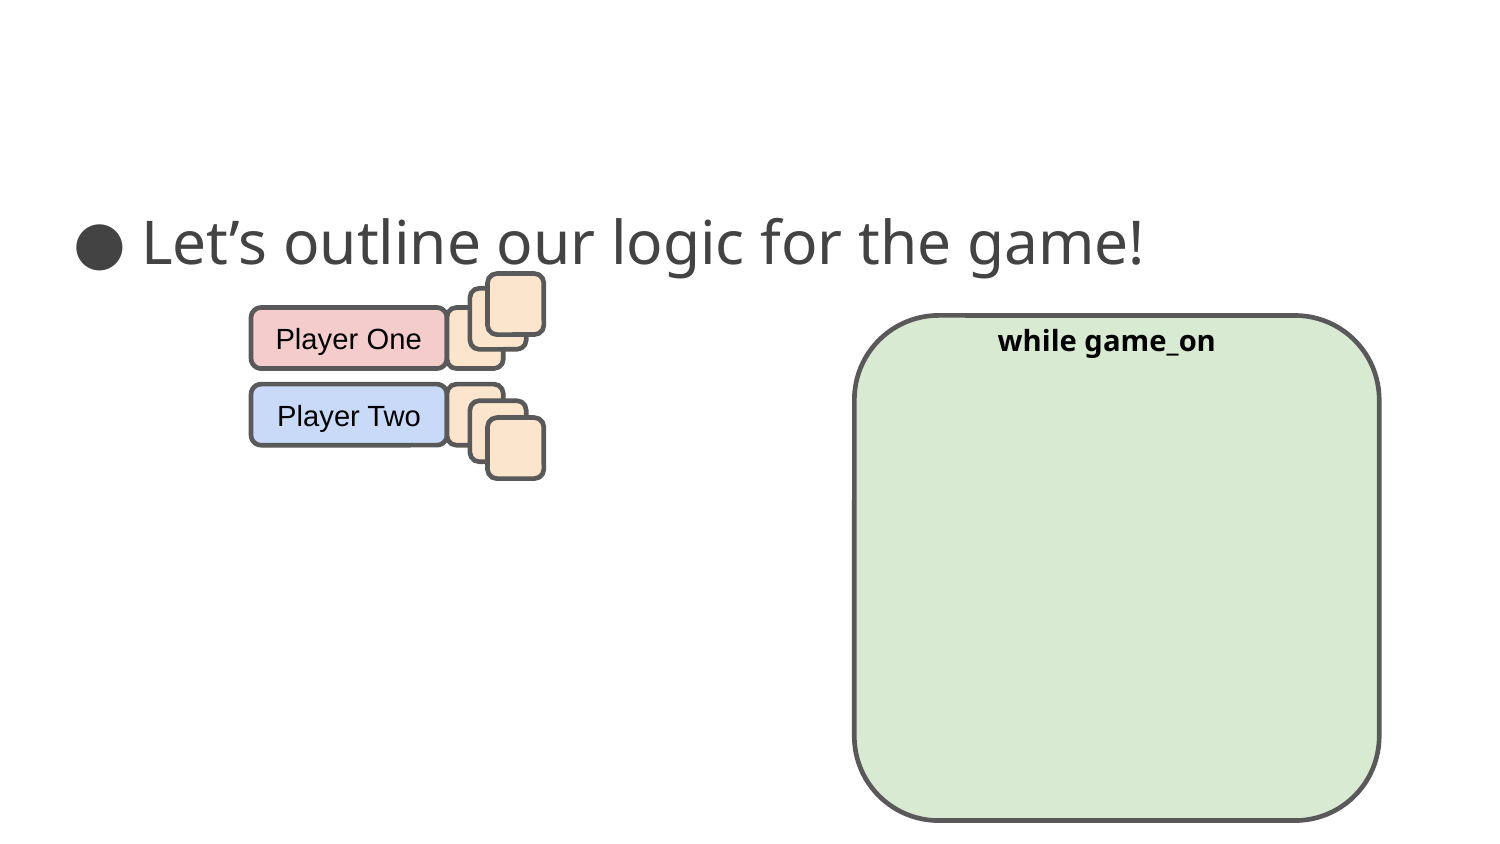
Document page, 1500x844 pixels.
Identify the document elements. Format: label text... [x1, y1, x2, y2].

list Let’s outline our logic for the game! [51, 189, 1476, 750]
text_box [487, 417, 544, 479]
text_box [469, 400, 527, 462]
text_box Player Two [251, 384, 447, 446]
text_box Player One [251, 307, 447, 369]
text_box while game_on [921, 307, 1293, 369]
text_box [446, 384, 504, 446]
text_box [487, 273, 544, 335]
text_box [855, 750, 1379, 821]
text_box [469, 288, 527, 350]
text_box [446, 307, 504, 369]
